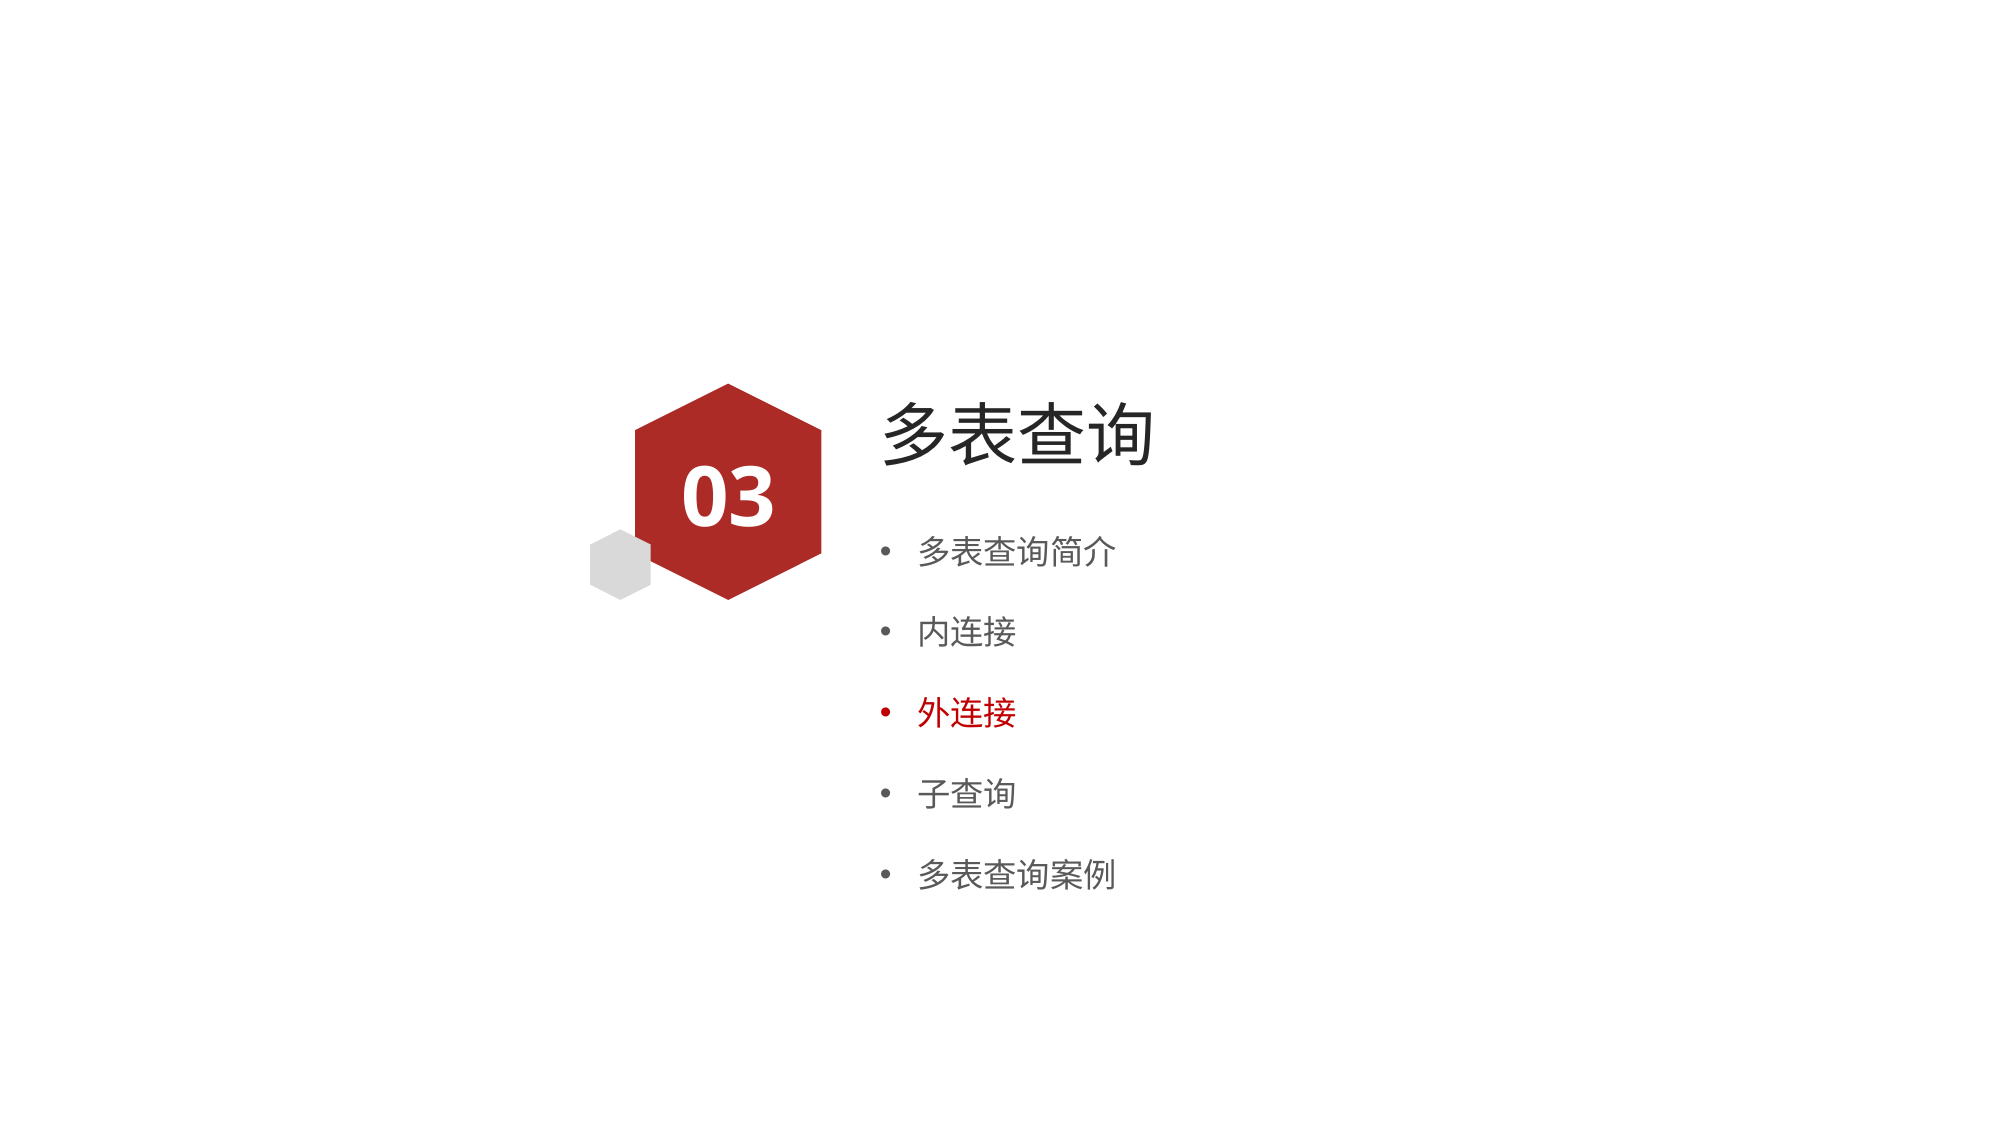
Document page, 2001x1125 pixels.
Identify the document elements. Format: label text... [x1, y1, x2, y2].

list 多表查询简介 内连接 外连接 子查询 多表查询案例 [864, 503, 1762, 1091]
title 多表查询 [864, 393, 1969, 484]
list 03 [636, 404, 822, 594]
